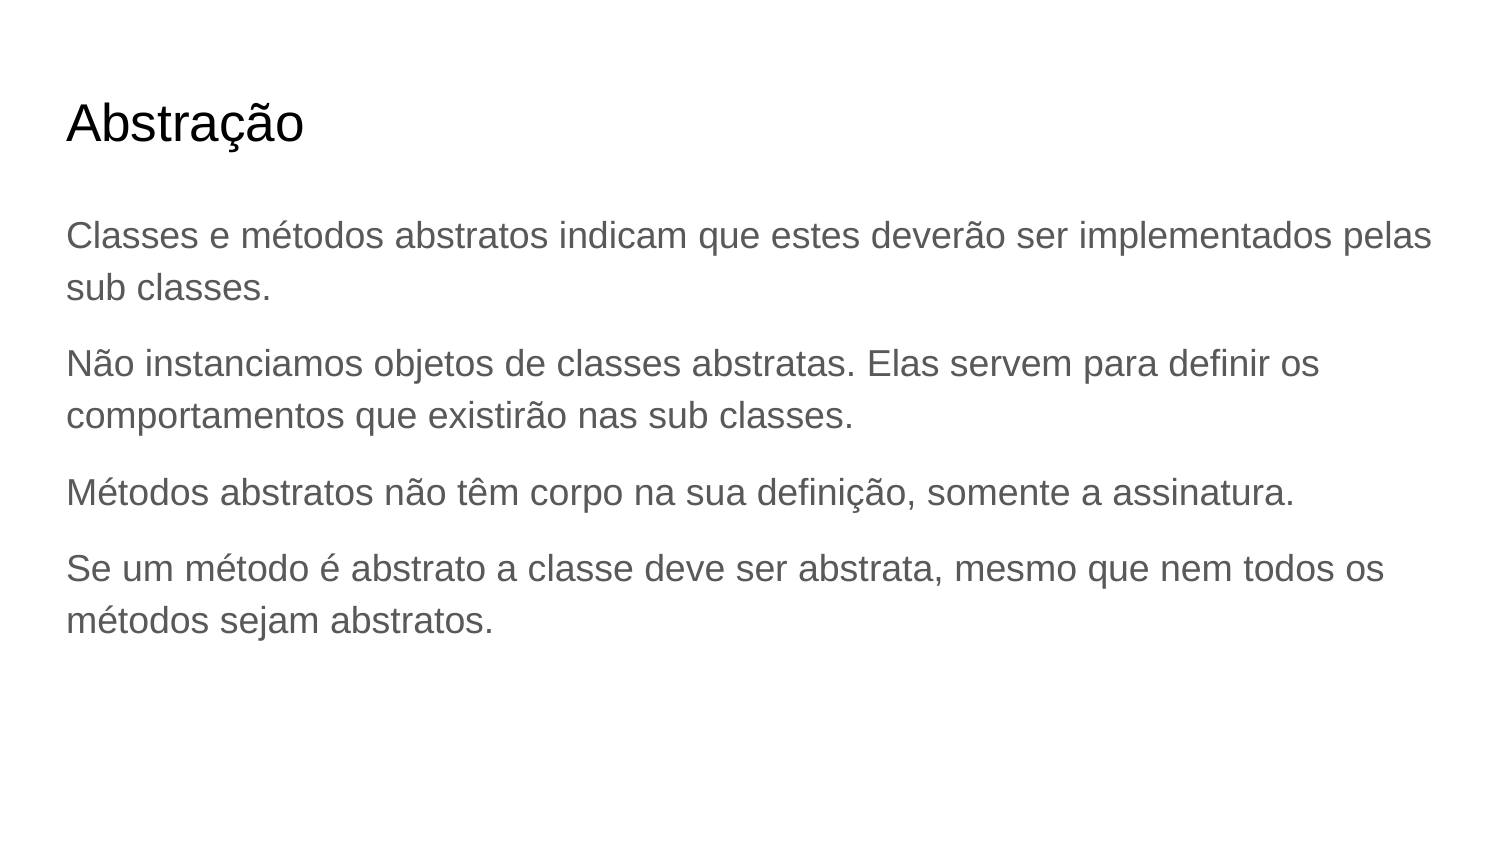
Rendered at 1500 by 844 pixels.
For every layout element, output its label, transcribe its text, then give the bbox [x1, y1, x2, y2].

list Classes e métodos abstratos indicam que estes deverão ser implementados pelas sub classes. Não instanciamos objetos de classes abstratas. Elas servem para definir os comportamentos que existirão nas sub classes. Métodos abstratos não têm corpo na sua definição, somente a assinatura. Se um método é abstrato a classe deve ser abstrata, mesmo que nem todos os métodos sejam abstratos. [51, 189, 1449, 750]
title Abstração [51, 72, 1449, 167]
